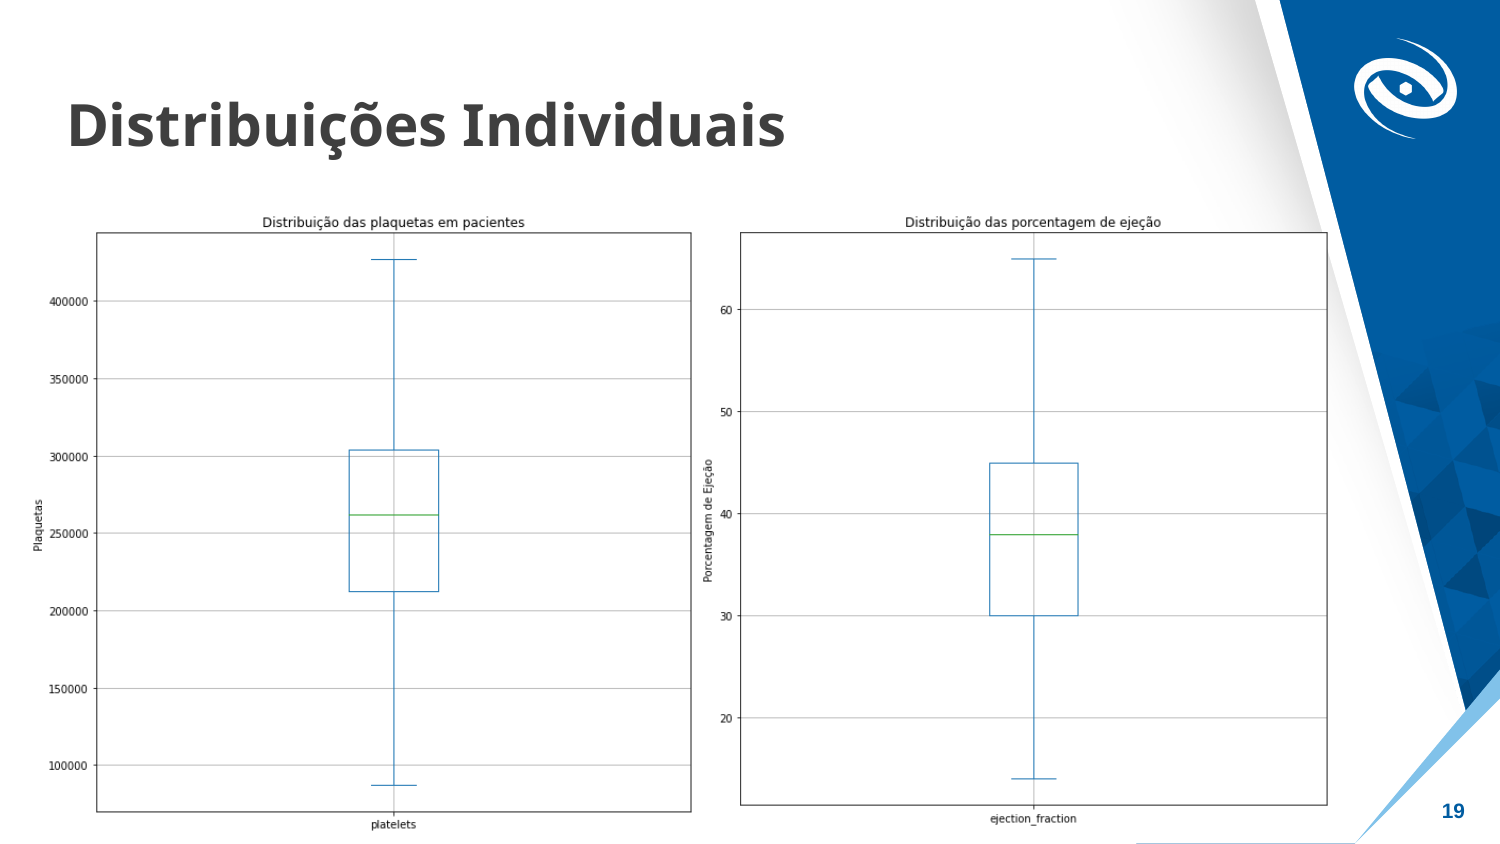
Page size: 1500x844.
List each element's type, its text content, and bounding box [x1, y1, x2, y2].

picture [0, 0, 1500, 844]
title Distribuições Individuais [51, 72, 1194, 167]
slide_number ‹#› [1389, 777, 1480, 842]
